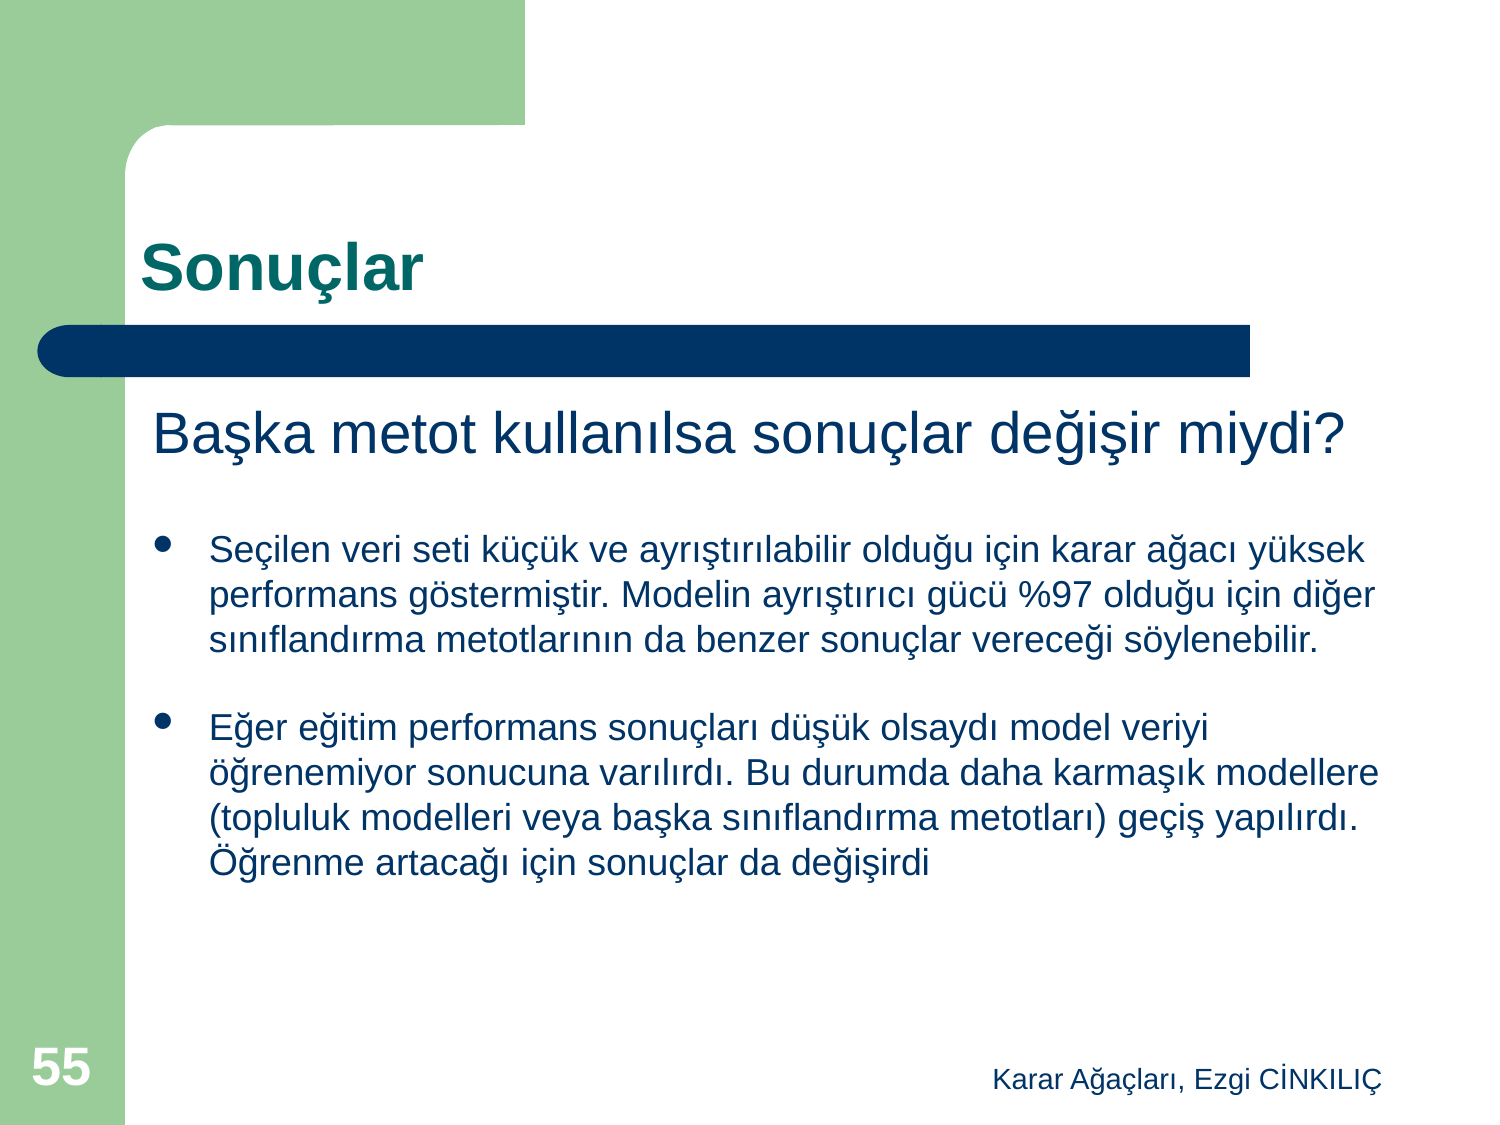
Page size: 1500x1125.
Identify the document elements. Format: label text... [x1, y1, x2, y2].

title Sonuçlar [125, 125, 1425, 313]
list Başka metot kullanılsa sonuçlar değişir miydi? Seçilen veri seti küçük ve ayrıştırılabilir olduğu için karar ağacı yüksek performans göstermiştir. Modelin ayrıştırıcı gücü %97 olduğu için diğer sınıflandırma metotlarının da benzer sonuçlar vereceği söylenebilir. Eğer eğitim performans sonuçları düşük olsaydı model veriyi öğrenemiyor sonucuna varılırdı. Bu durumda daha karmaşık modellere (topluluk modelleri veya başka sınıflandırma metotları) geçiş yapılırdı. Öğrenme artacağı için sonuçlar da değişirdi [137, 387, 1400, 999]
footer Karar Ağaçları, Ezgi CİNKILIÇ [950, 1025, 1426, 1103]
slide_number 55 [13, 1023, 111, 1105]
